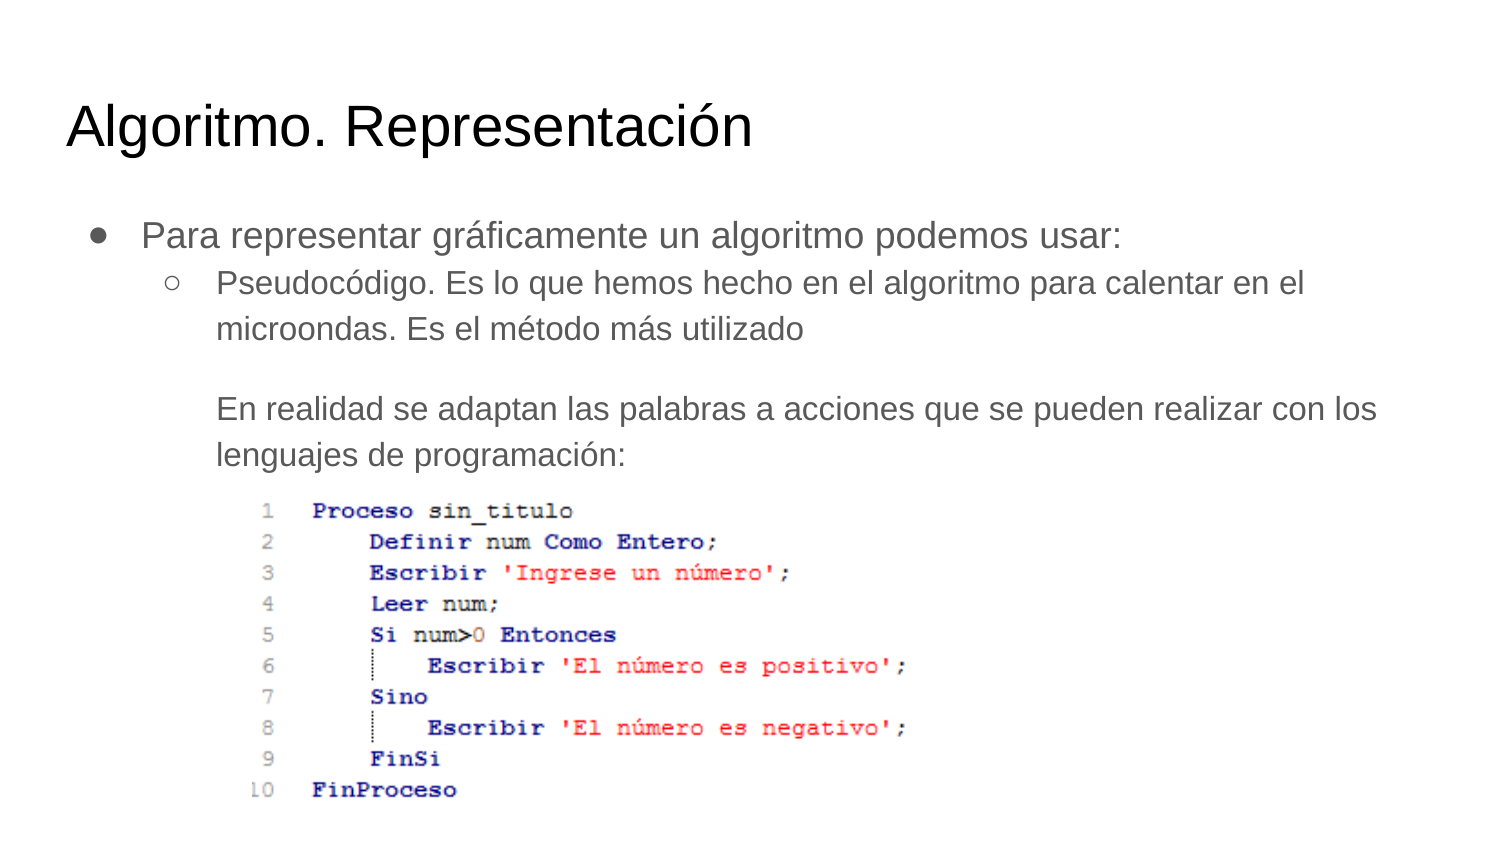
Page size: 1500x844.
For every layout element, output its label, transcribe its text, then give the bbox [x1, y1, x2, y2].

picture [252, 500, 973, 810]
title Algoritmo. Representación [51, 72, 1449, 167]
list Para representar gráficamente un algoritmo podemos usar: Pseudocódigo. Es lo que hemos hecho en el algoritmo para calentar en el microondas. Es el método más utilizado En realidad se adaptan las palabras a acciones que se pueden realizar con los lenguajes de programación: [51, 189, 1449, 791]
